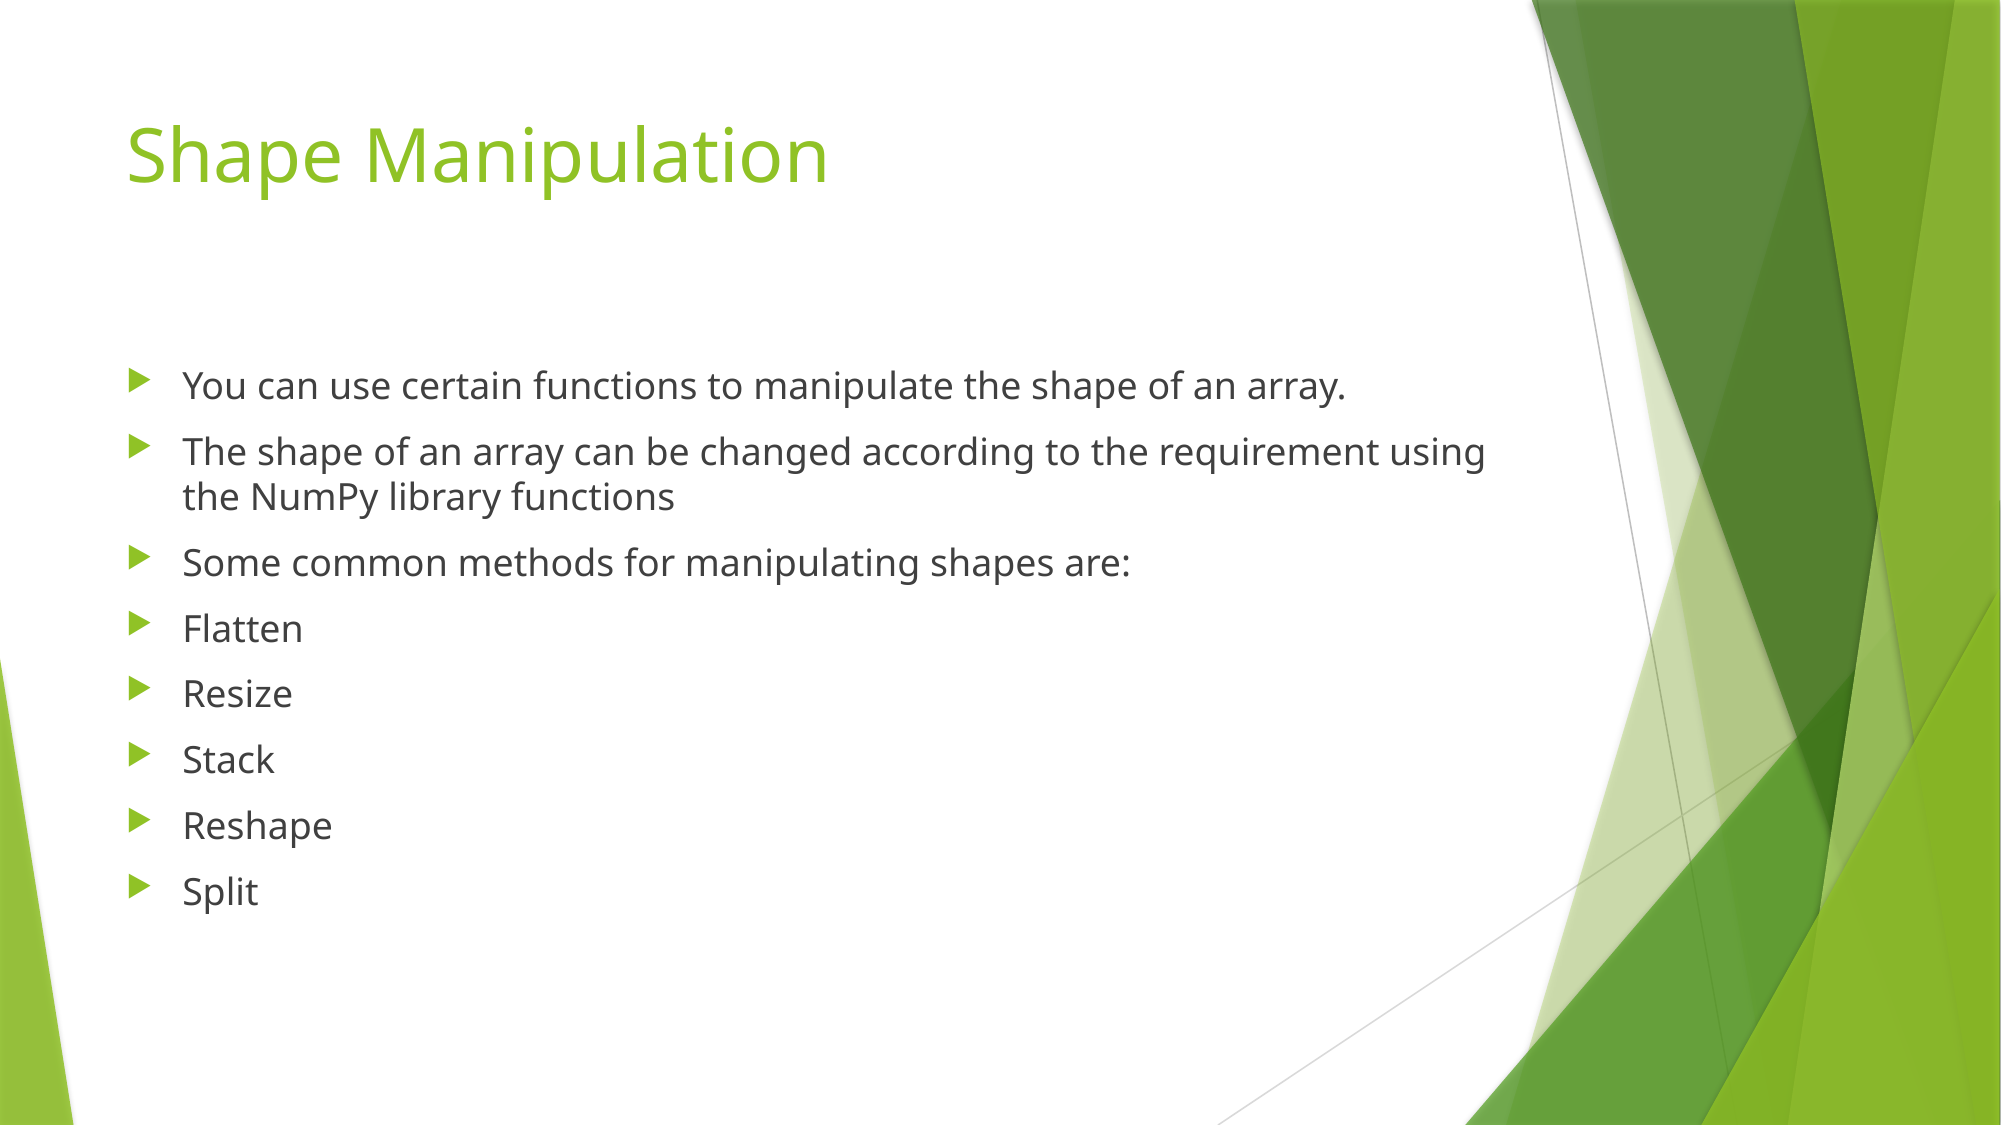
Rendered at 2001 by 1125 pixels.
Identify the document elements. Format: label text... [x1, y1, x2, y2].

list You can use certain functions to manipulate the shape of an array. The shape of an array can be changed according to the requirement using the NumPy library functions Some common methods for manipulating shapes are: Flatten Resize Stack Reshape Split [111, 354, 1522, 992]
title Shape Manipulation [111, 99, 1522, 317]
